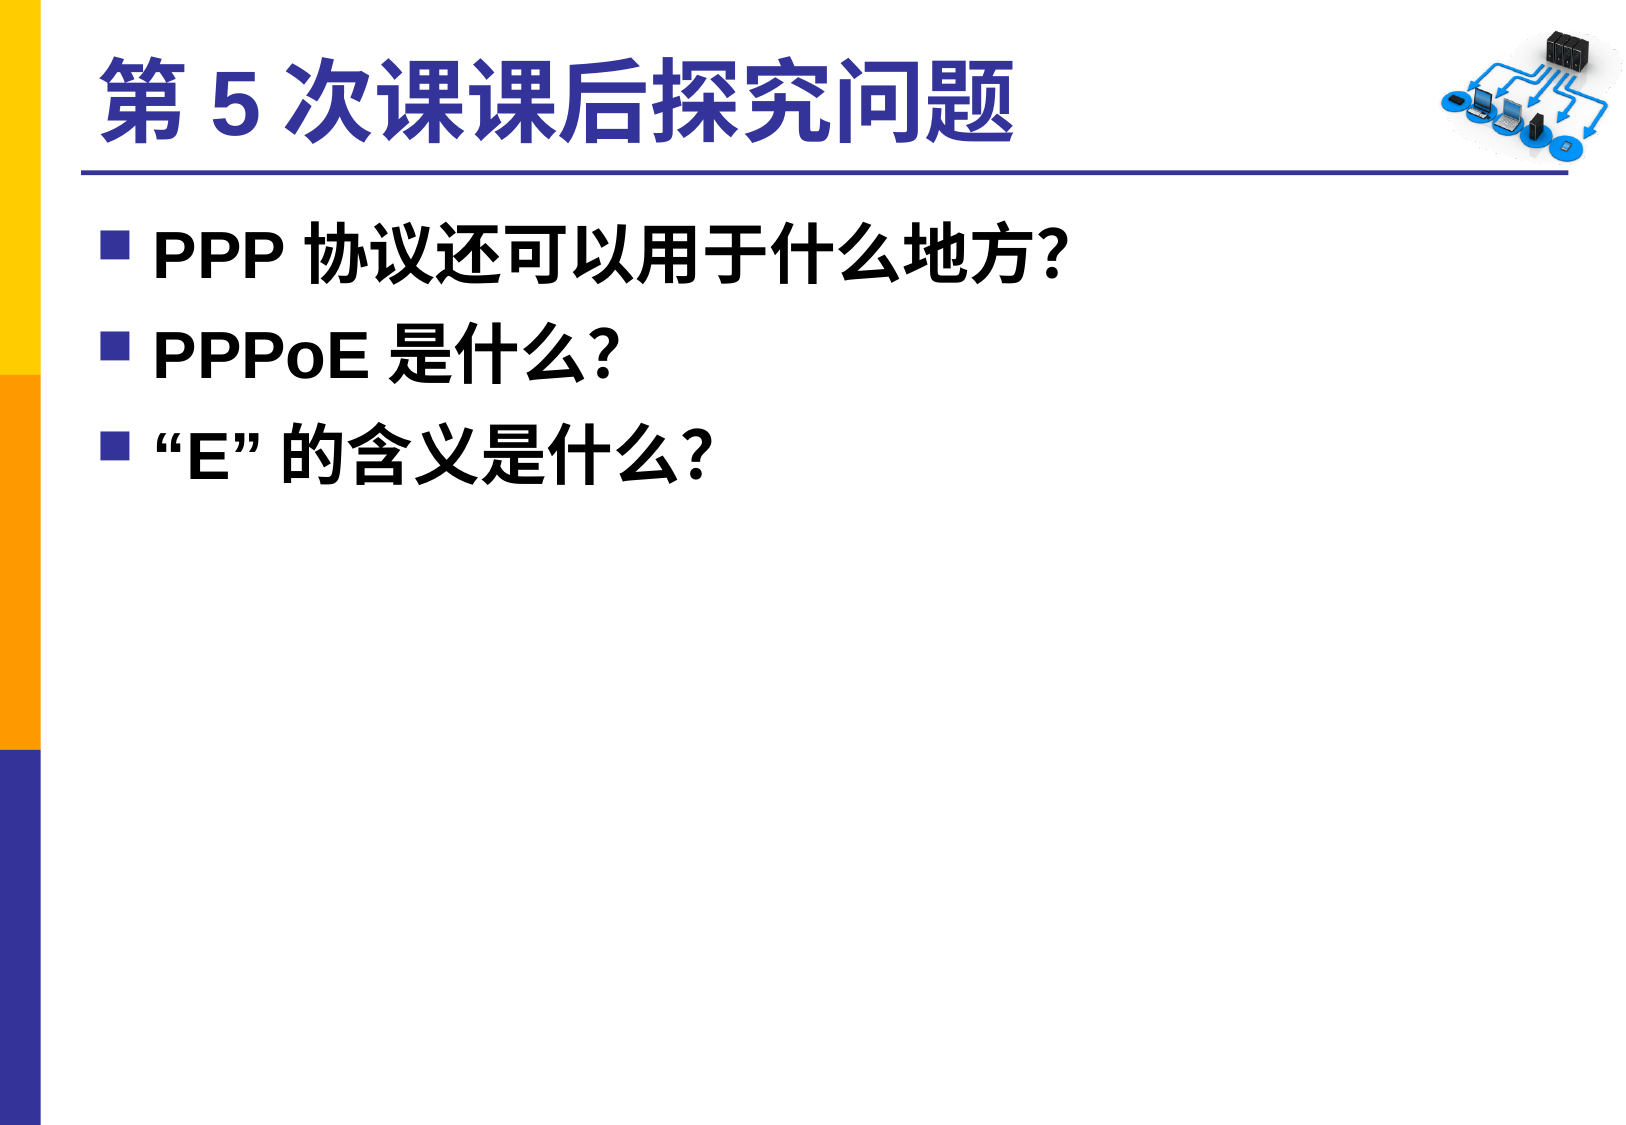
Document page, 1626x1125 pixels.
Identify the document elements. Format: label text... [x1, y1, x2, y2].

picture [1438, 30, 1624, 165]
title 第5次课课后探究问题 [81, 30, 1569, 161]
list PPP协议还可以用于什么地方？ PPPoE是什么？ “E”的含义是什么？ [81, 196, 1569, 1006]
